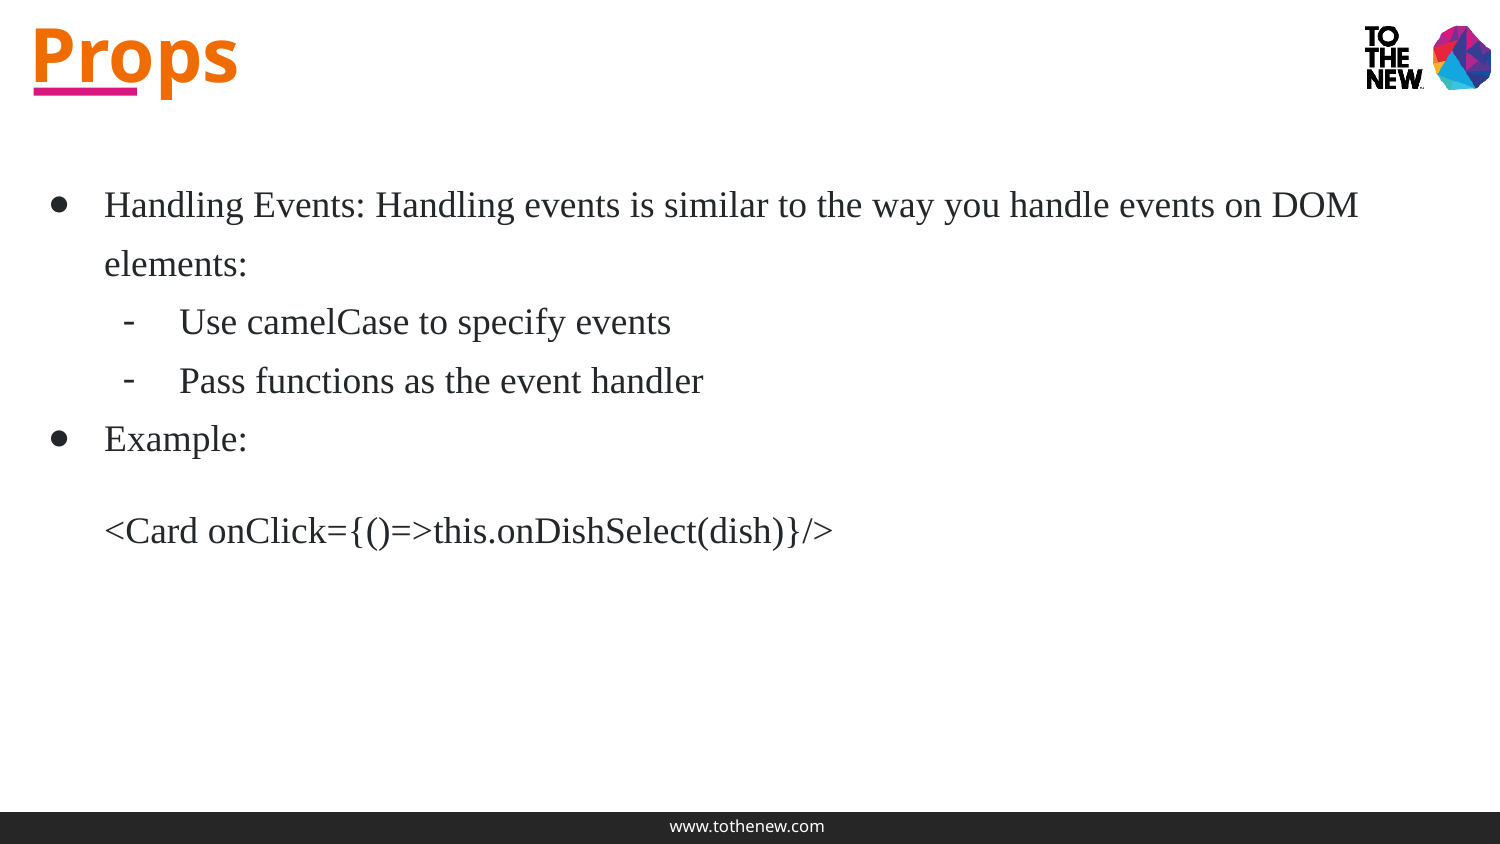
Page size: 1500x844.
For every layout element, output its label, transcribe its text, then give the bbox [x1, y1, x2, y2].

title Props [14, 0, 1350, 71]
list Handling Events: Handling events is similar to the way you handle events on DOM elements: Use camelCase to specify events Pass functions as the event handler Example: <Card onClick={()=>this.onDishSelect(dish)}/> [14, 159, 1464, 671]
picture [1350, 0, 1500, 116]
